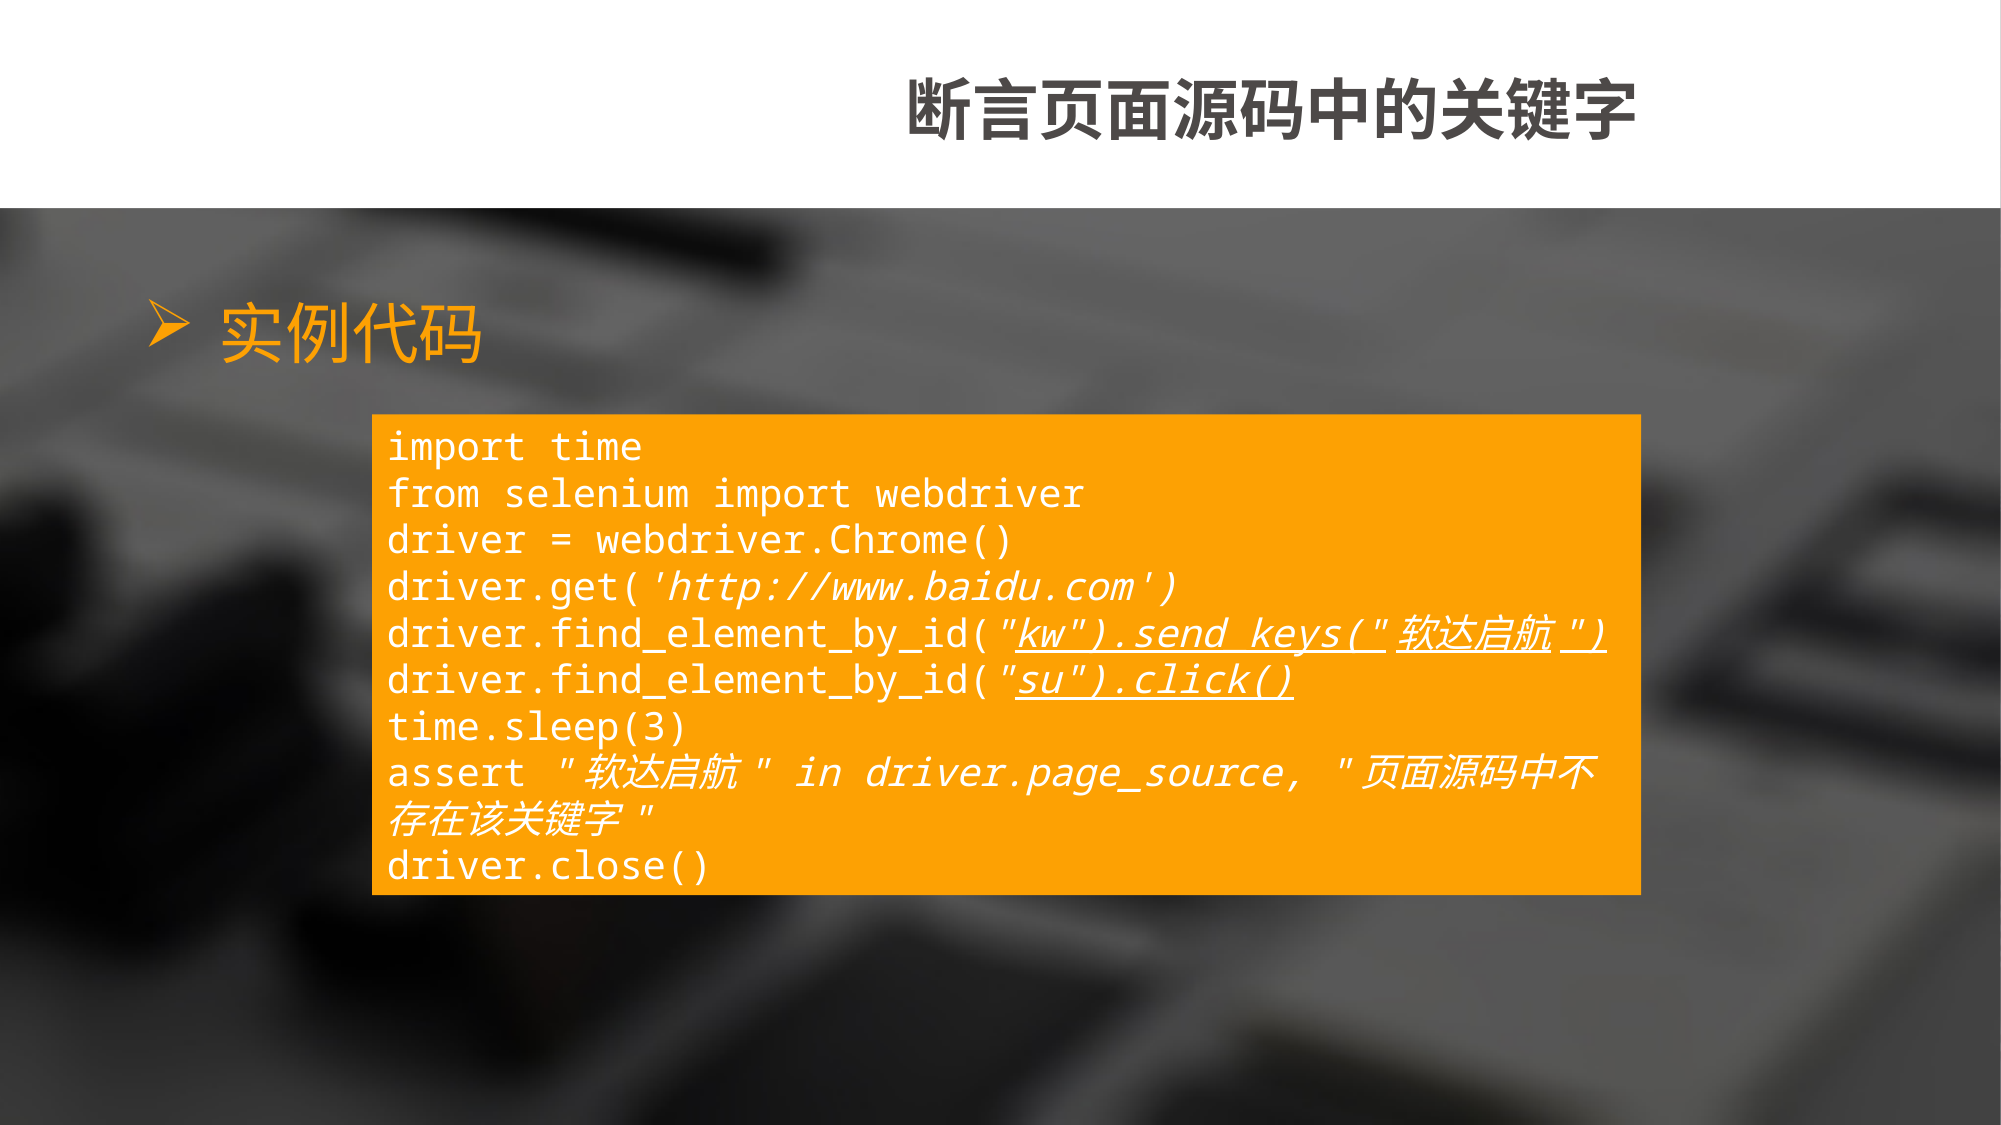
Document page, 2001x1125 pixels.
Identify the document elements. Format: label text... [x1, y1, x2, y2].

title 断言页面源码中的关键字 [890, 60, 1700, 278]
list 实例代码 [128, 284, 1873, 1036]
text_box import time from selenium import webdriver driver = webdriver.Chrome() driver.get('http://www.baidu.com') driver.find_element_by_id("kw").send_keys("软达启航") driver.find_element_by_id("su").click() time.sleep(3) assert "软达启航" in driver.page_source, "页面源码中不存在该关键字" driver.close() [372, 414, 1642, 896]
picture [0, 209, 2001, 1125]
